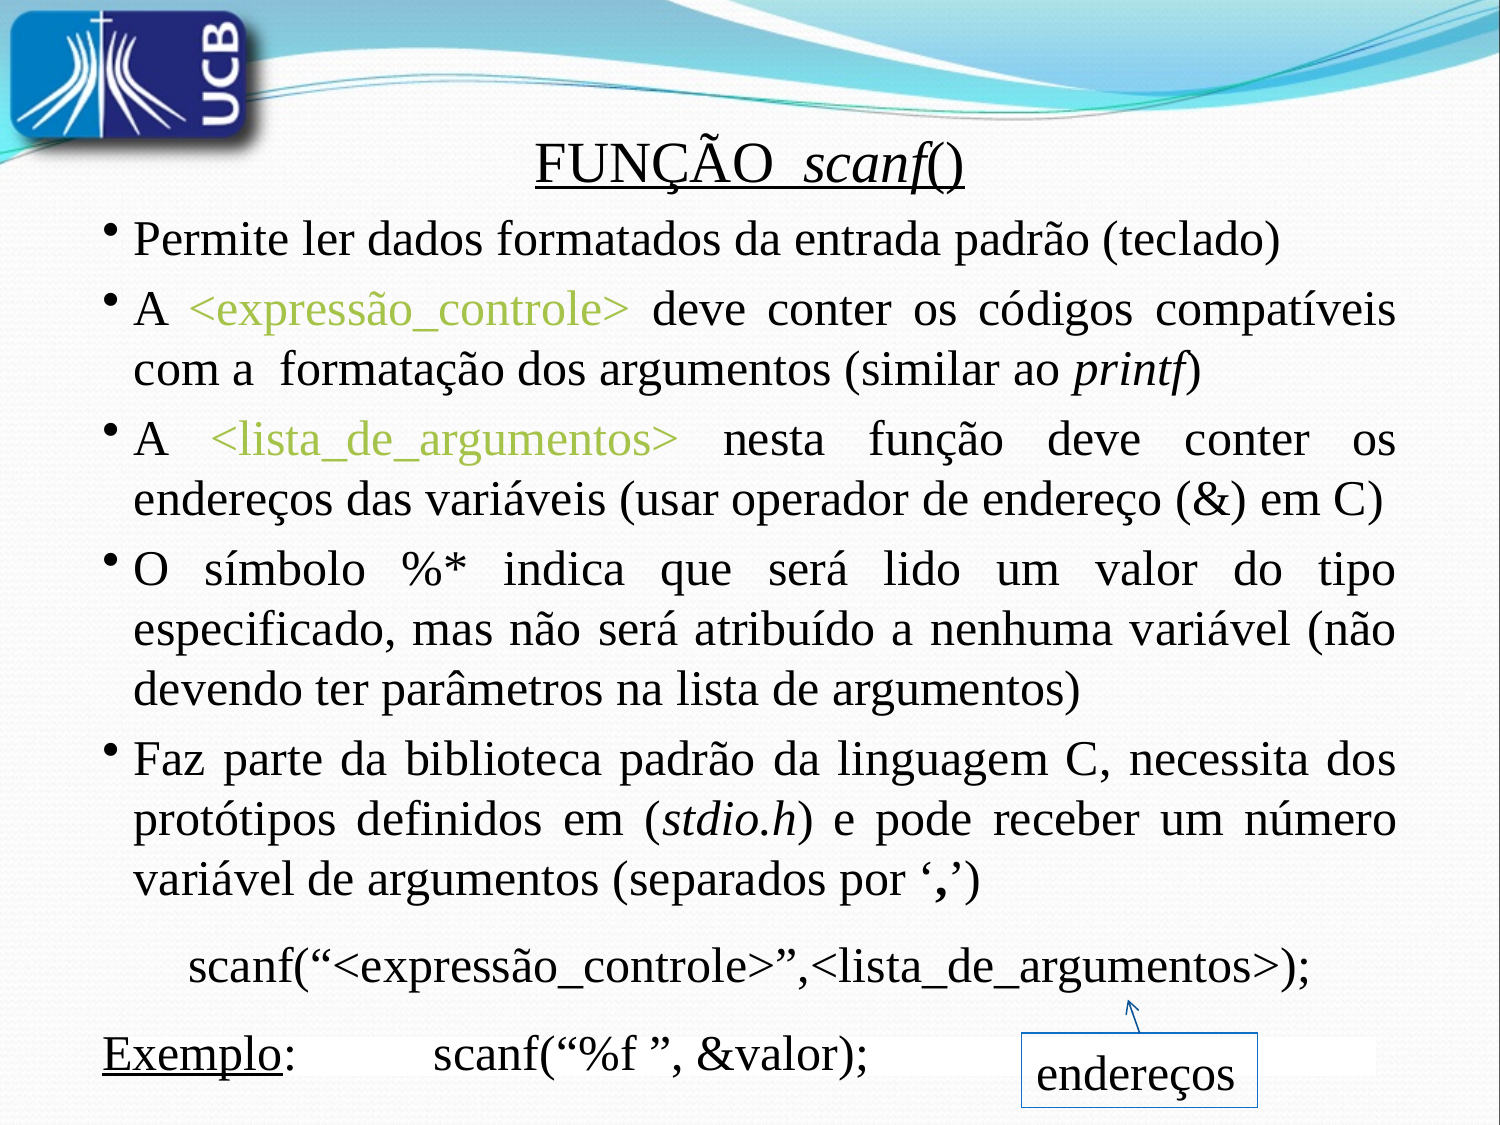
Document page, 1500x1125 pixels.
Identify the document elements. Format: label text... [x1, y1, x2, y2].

text_box endereços [1021, 1032, 1258, 1108]
picture [0, 0, 1500, 1125]
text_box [1127, 999, 1141, 1034]
text_box FUNÇÃO scanf() Permite ler dados formatados da entrada padrão (teclado) A <expressão_controle> deve conter os códigos compatíveis com a formatação dos argumentos (similar ao printf) A <lista_de_argumentos> nesta função deve conter os endereços das variáveis (usar operador de endereço (&) em C) O símbolo %* indica que será lido um valor do tipo especificado, mas não será atribuído a nenhuma variável (não devendo ter parâmetros na lista de argumentos) Faz parte da biblioteca padrão da linguagem C, necessita dos protótipos definidos em (stdio.h) e pode receber um número variável de argumentos (separados por ‘,’) scanf(“<expressão_controle>”,<lista_de_argumentos>); Exemplo: scanf(“%f ”, &valor); [87, 125, 1413, 1075]
